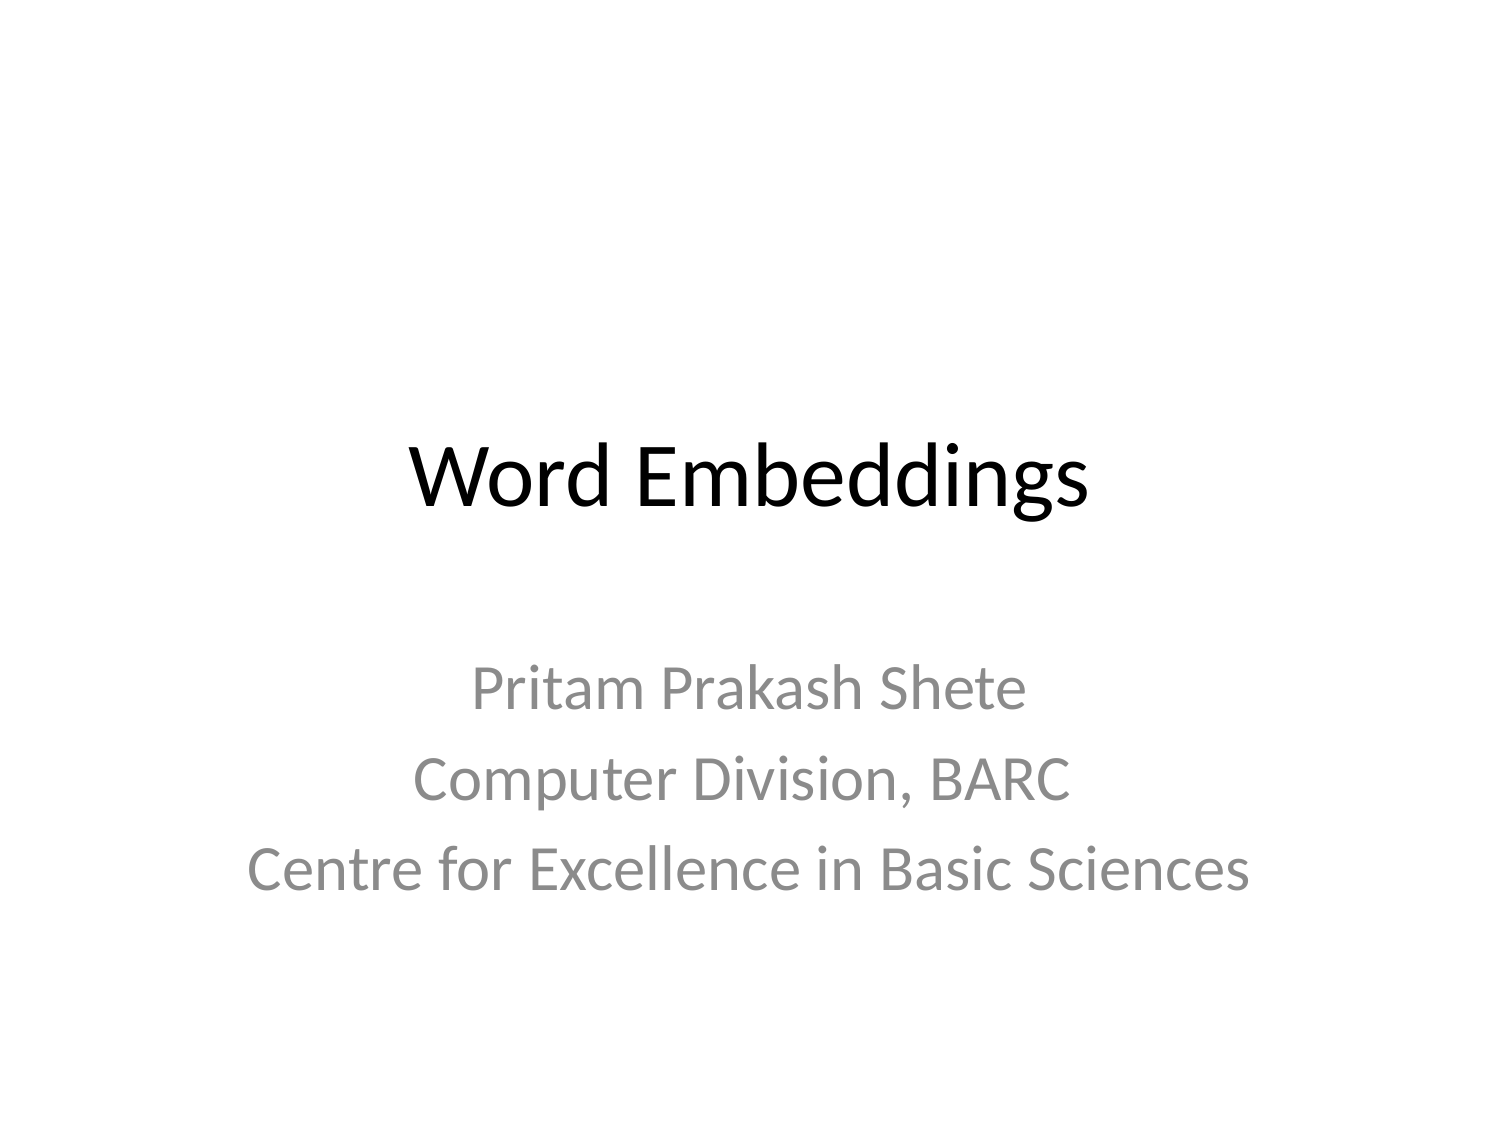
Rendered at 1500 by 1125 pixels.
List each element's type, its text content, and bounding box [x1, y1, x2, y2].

title Word Embeddings [112, 349, 1388, 591]
subtitle Pritam Prakash Shete Computer Division, BARC Centre for Excellence in Basic Sciences [225, 637, 1275, 925]
